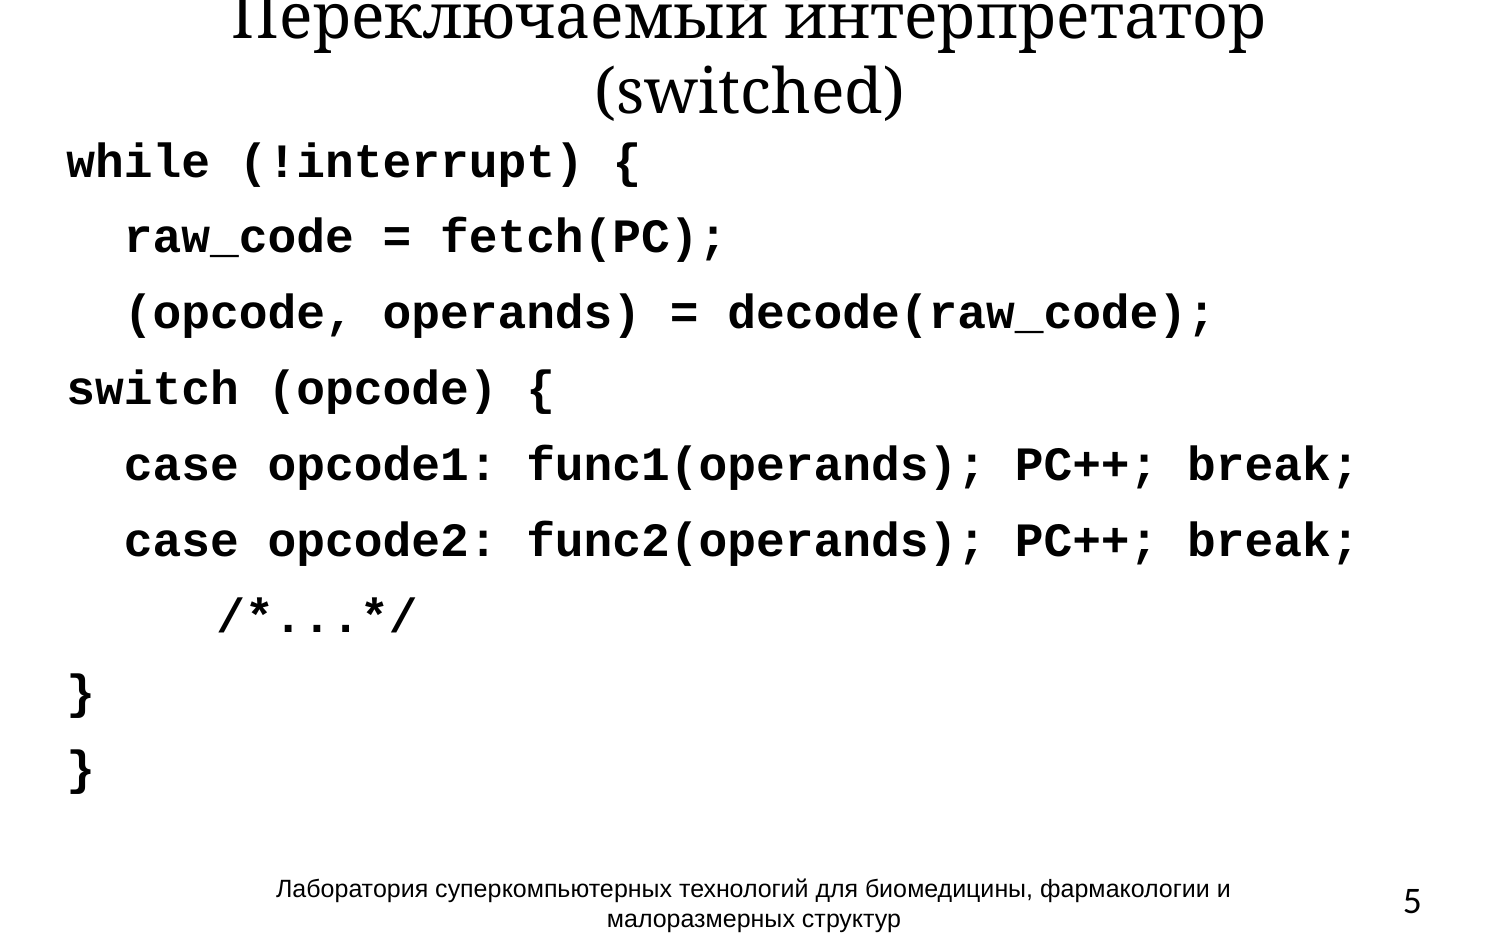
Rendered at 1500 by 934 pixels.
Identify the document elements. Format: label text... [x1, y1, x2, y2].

title Переключаемый интерпретатор (switched) [75, 0, 1425, 107]
text_box 5 [1387, 868, 1473, 918]
list while (!interrupt) { raw_code = fetch(PC); (opcode, operands) = decode(raw_code); switch (opcode) { case opcode1: func1(operands); PC++; break; case opcode2: func2(operands); PC++; break; /*...*/ } } [35, 129, 1473, 857]
text_box Лаборатория суперкомпьютерных технологий для биомедицины, фармакологии и малоразмерных структур [171, 864, 1338, 915]
